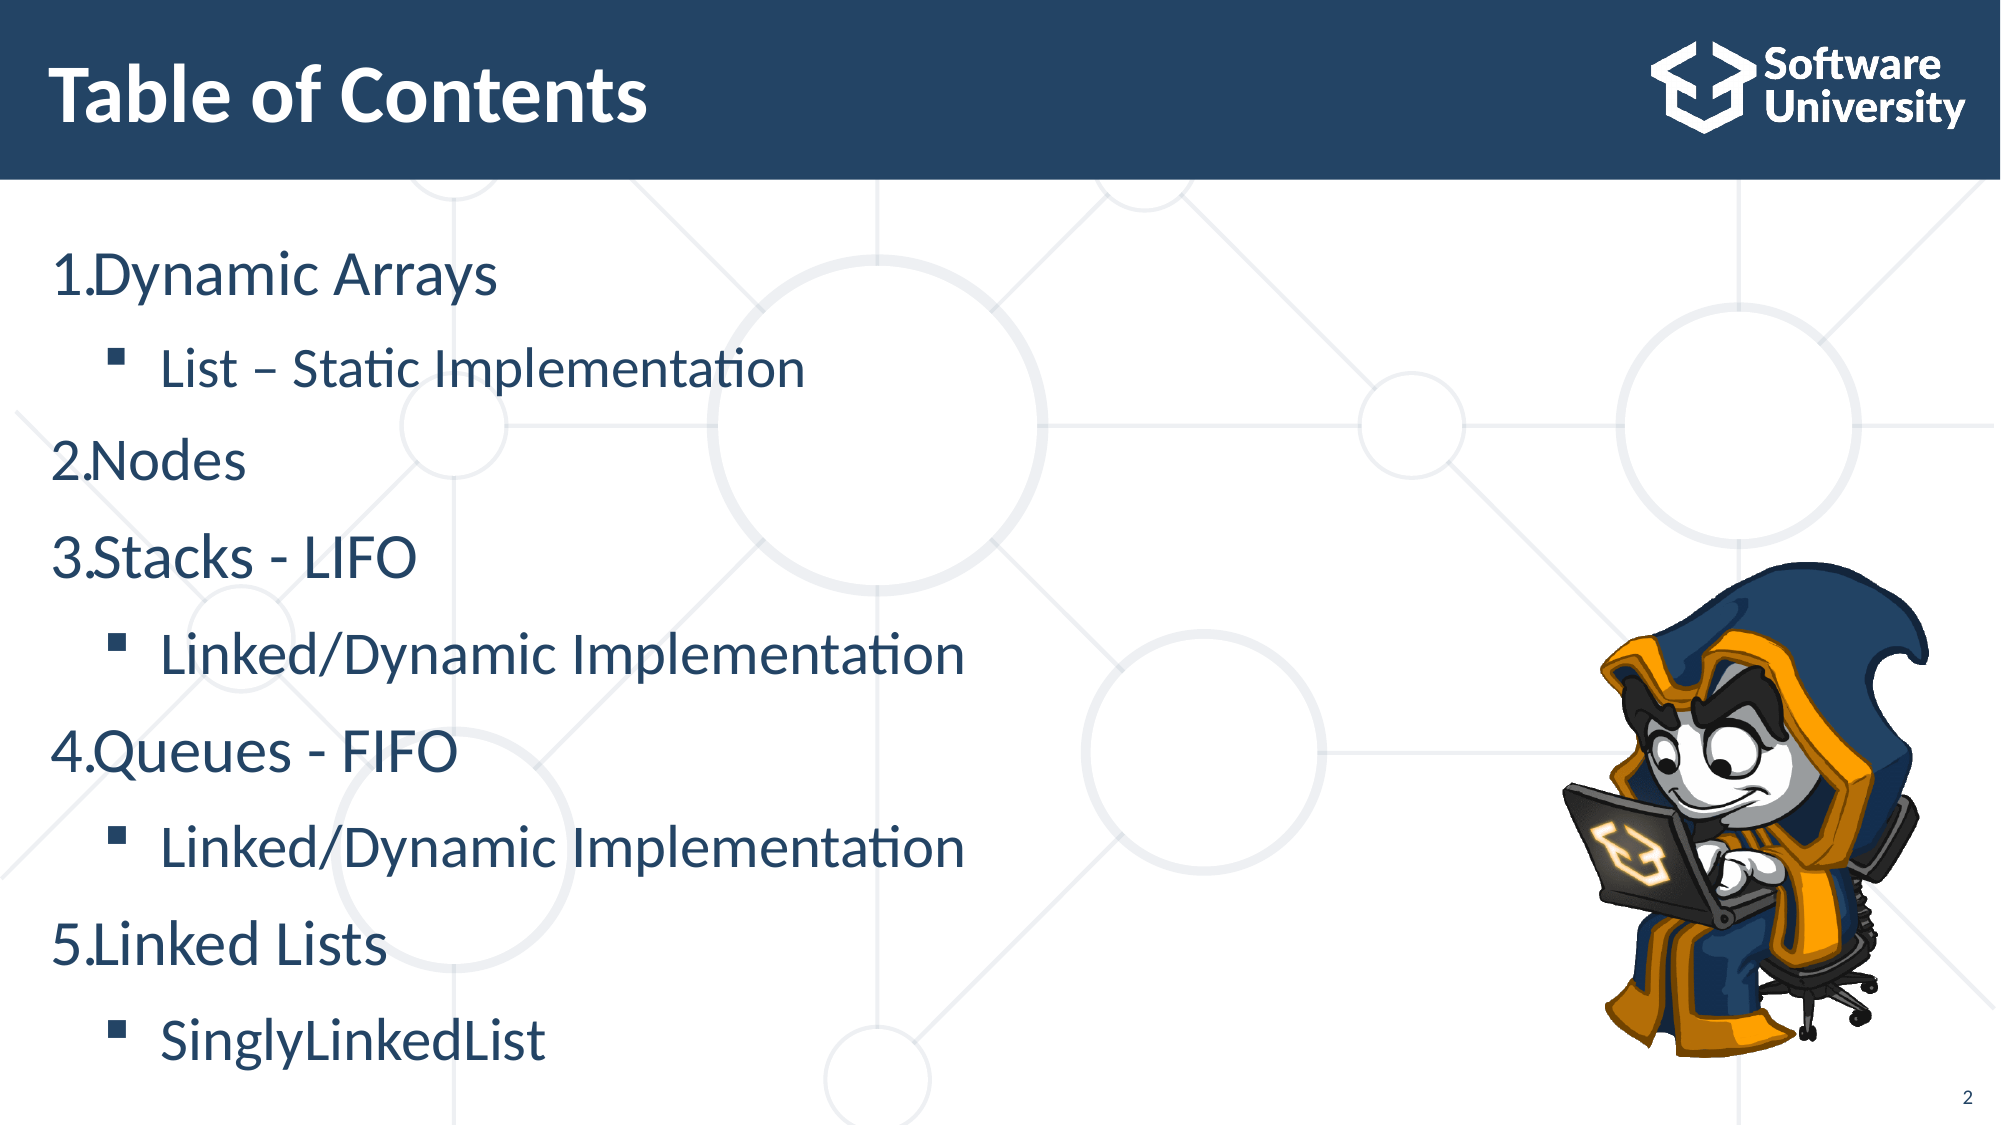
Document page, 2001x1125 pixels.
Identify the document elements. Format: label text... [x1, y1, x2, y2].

picture [1561, 559, 1931, 1059]
title Table of Contents [31, 16, 1625, 162]
picture [1651, 41, 1966, 134]
list Dynamic Arrays List – Static Implementation Nodes Stacks - LIFO Linked/Dynamic Implementation Queues - FIFO Linked/Dynamic Implementation Linked Lists SinglyLinkedList [32, 224, 1517, 1080]
slide_number 2 [1927, 1067, 1989, 1117]
